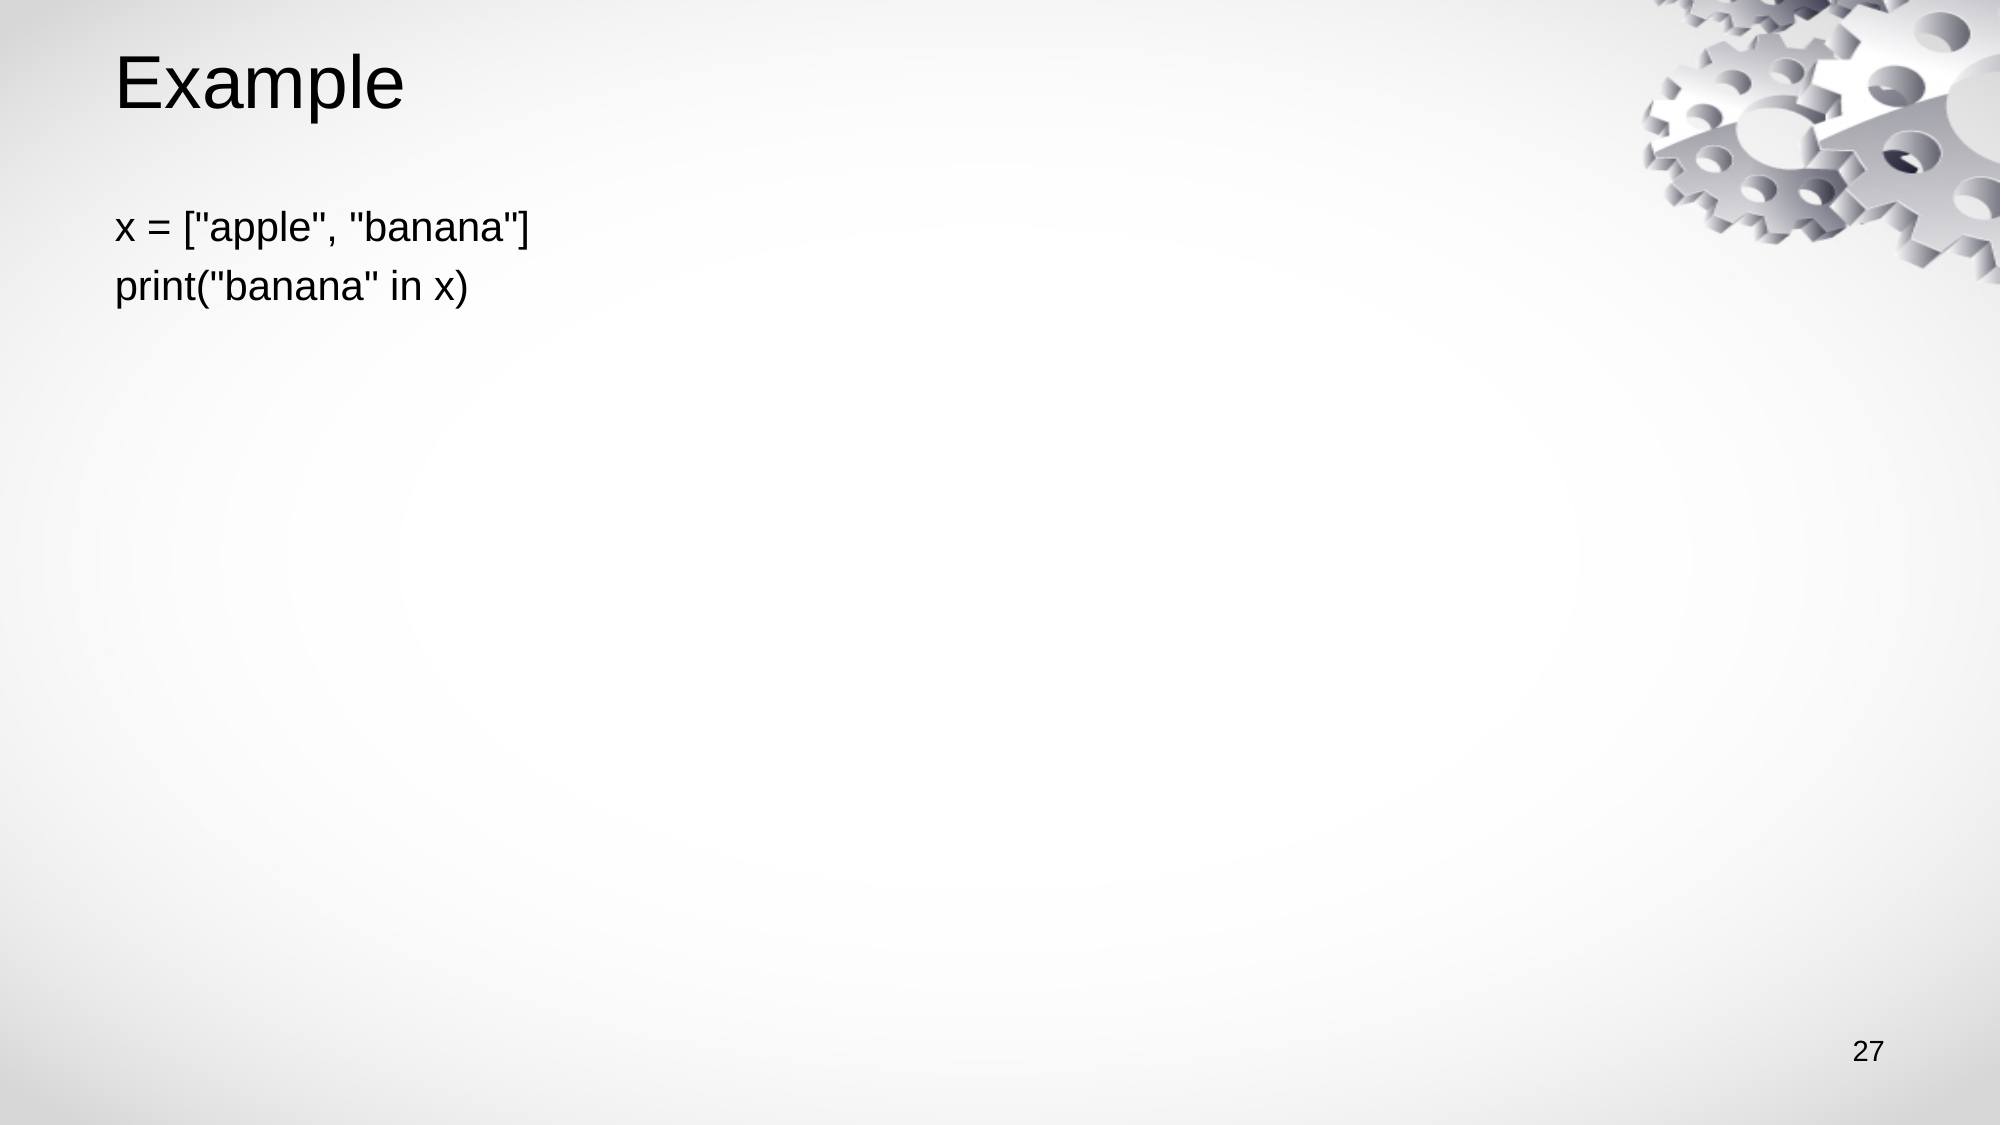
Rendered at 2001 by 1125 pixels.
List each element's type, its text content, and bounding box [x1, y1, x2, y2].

title Example [99, 30, 1901, 127]
list x = ["apple", "banana"] print("banana" in x) [99, 192, 1901, 1006]
slide_number 27 [1433, 1024, 1900, 1103]
picture [0, 0, 2000, 1125]
